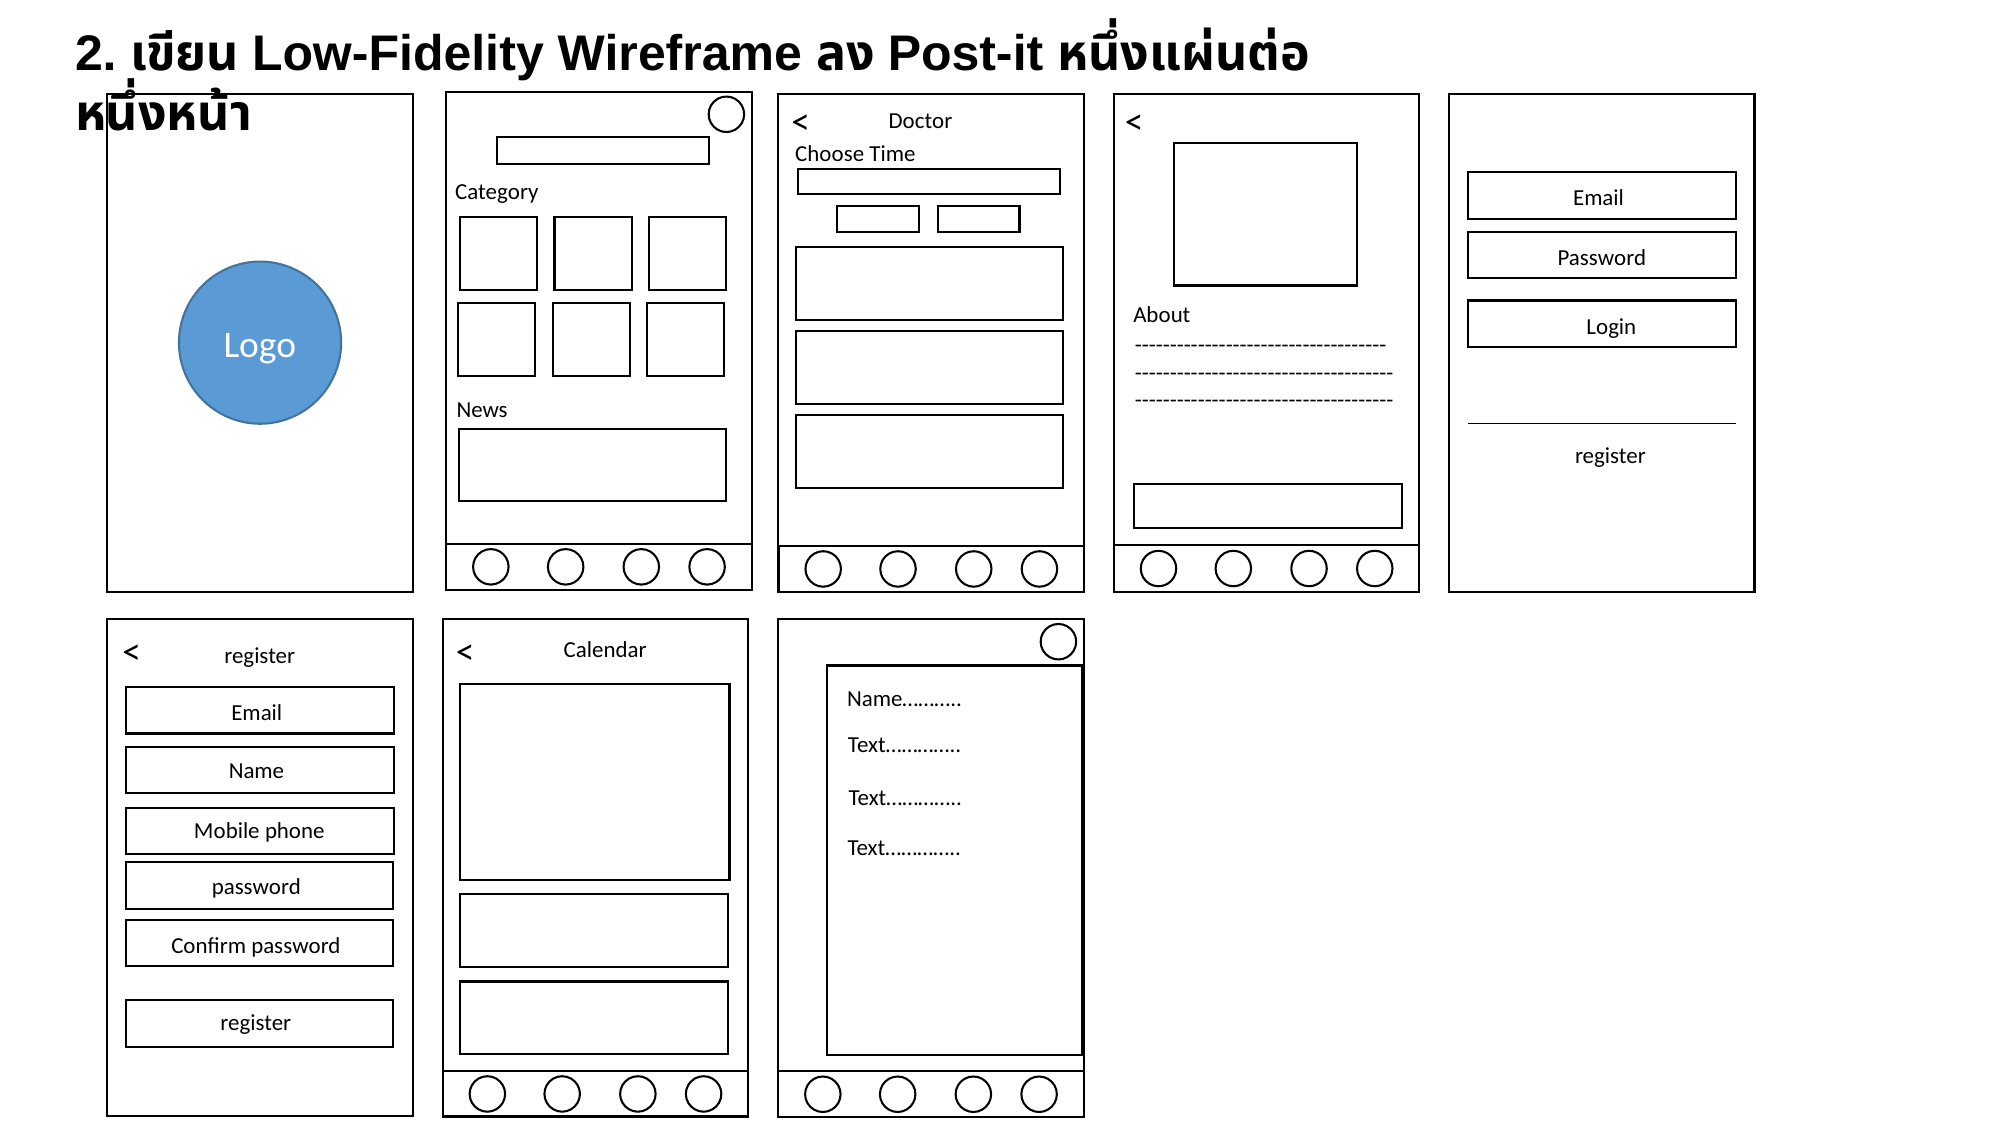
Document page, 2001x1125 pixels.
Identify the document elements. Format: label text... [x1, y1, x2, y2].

text_box [459, 893, 729, 968]
text_box Choose Time [780, 149, 931, 173]
text_box [795, 246, 1064, 321]
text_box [778, 619, 1084, 1118]
text_box password [197, 864, 317, 907]
text_box [125, 807, 395, 855]
text_box [125, 746, 395, 794]
text_box Email [216, 689, 298, 733]
text_box Name [213, 748, 300, 791]
text_box register [209, 633, 311, 676]
text_box Confirm password [156, 923, 356, 966]
text_box [795, 330, 1064, 405]
text_box [125, 999, 394, 1048]
text_box Calendar [548, 627, 662, 670]
text_box [442, 618, 749, 1070]
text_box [778, 545, 1084, 593]
text_box register [1560, 433, 1661, 476]
text_box [459, 980, 729, 1055]
text_box Mobile phone [179, 807, 340, 850]
text_box [1467, 171, 1737, 220]
text_box [125, 686, 395, 735]
text_box [1467, 299, 1737, 348]
text_box [1113, 93, 1420, 544]
text_box ------------------------------------ ------------------------------------- ------------------------------------- [1120, 322, 1410, 420]
text_box Email [1558, 175, 1640, 218]
text_box < [441, 619, 490, 679]
text_box [125, 919, 394, 967]
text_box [442, 1070, 749, 1118]
text_box register [205, 1000, 307, 1043]
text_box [1113, 545, 1420, 592]
text_box [797, 168, 1061, 195]
text_box [777, 149, 1085, 593]
text_box [106, 618, 414, 1117]
text_box [937, 205, 1021, 233]
text_box [795, 414, 1064, 489]
text_box < [107, 619, 157, 679]
text_box [836, 205, 920, 233]
text_box [106, 149, 414, 593]
text_box Login [1571, 304, 1652, 347]
text_box [1133, 483, 1403, 529]
text_box [125, 861, 394, 910]
text_box [459, 683, 731, 881]
text_box About [1118, 292, 1206, 335]
text_box 2. เขียน Low-Fidelity Wireframe ลง Post-it หนึ่งแผ่นต่อหนึ่งหน้า [60, 13, 1412, 149]
text_box Password [1542, 235, 1662, 278]
text_box [1467, 231, 1737, 279]
text_box [1448, 93, 1756, 593]
text_box Logo [177, 260, 343, 425]
text_box [1173, 149, 1358, 287]
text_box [439, 91, 752, 590]
